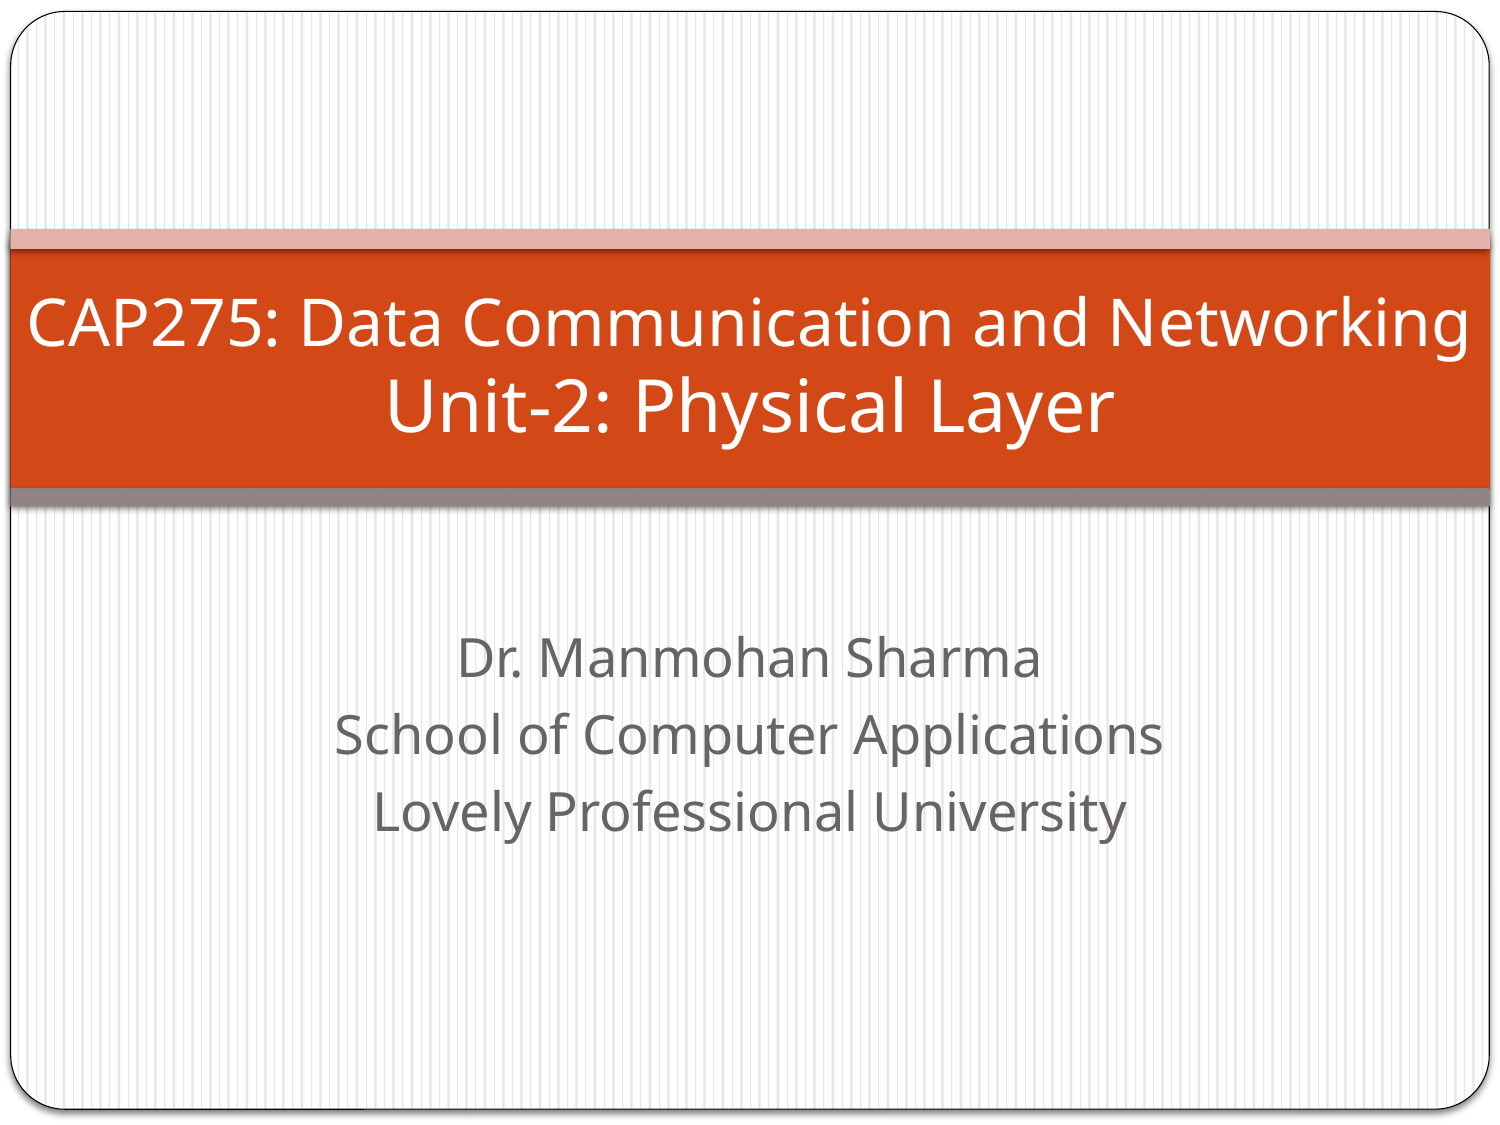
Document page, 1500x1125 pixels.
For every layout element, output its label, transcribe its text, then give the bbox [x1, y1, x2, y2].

title CAP275: Data Communication and Networking Unit-2: Physical Layer [0, 247, 1500, 489]
subtitle Dr. Manmohan Sharma School of Computer Applications Lovely Professional University [225, 615, 1275, 878]
